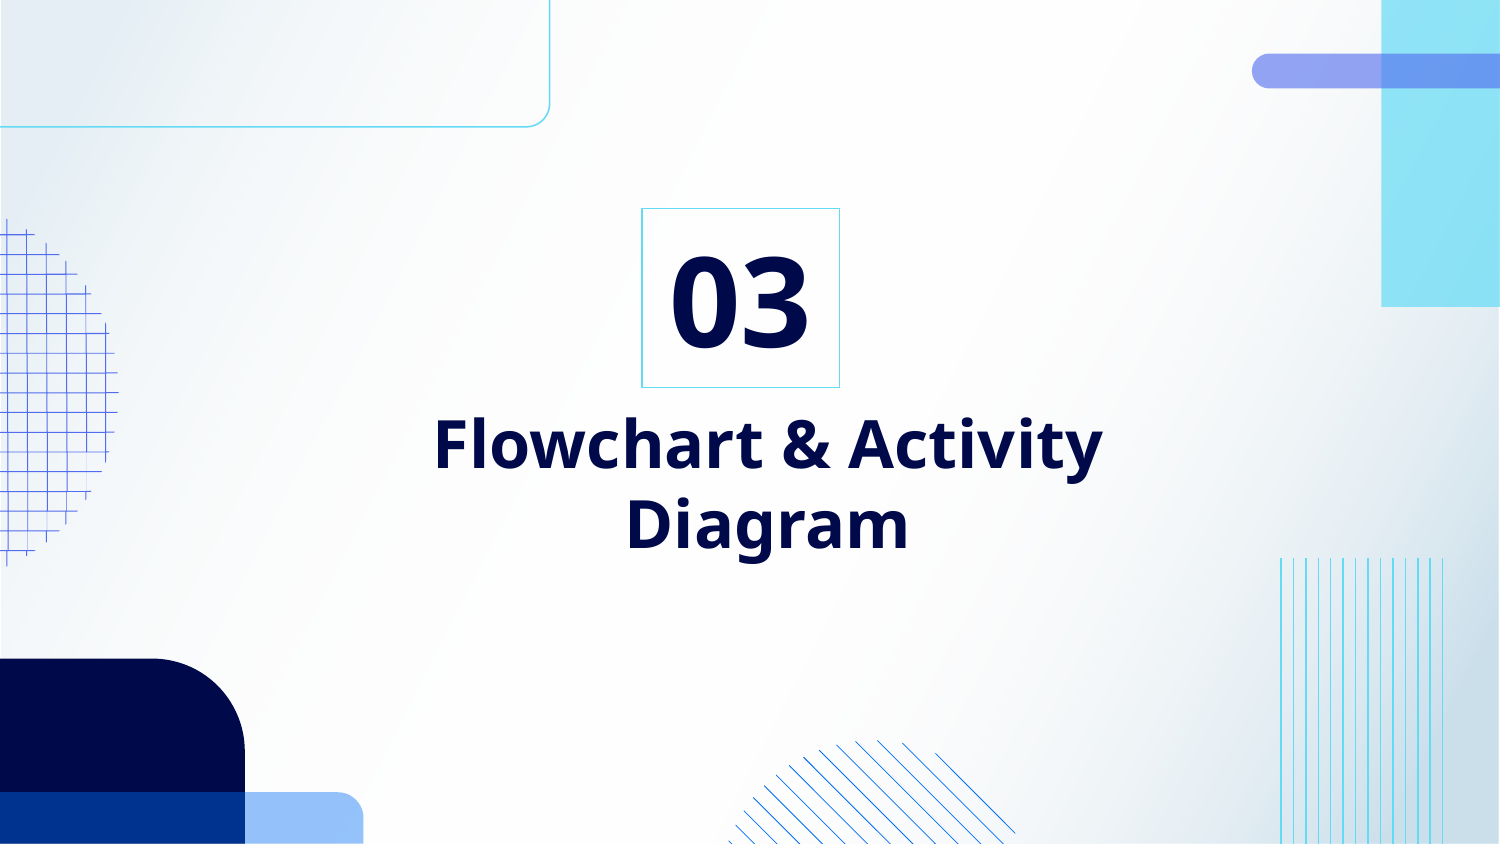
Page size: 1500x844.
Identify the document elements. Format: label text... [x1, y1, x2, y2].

picture [9, 413, 26, 431]
picture [29, 453, 46, 471]
picture [88, 413, 105, 431]
picture [1, 0, 548, 126]
picture [8, 275, 26, 293]
picture [8, 374, 26, 392]
picture [1, 335, 6, 352]
picture [1, 433, 7, 451]
picture [48, 315, 65, 333]
picture [1, 295, 6, 313]
picture [28, 275, 45, 293]
picture [8, 236, 26, 254]
picture [1, 0, 1499, 844]
picture [9, 394, 26, 411]
title 03 [641, 208, 840, 388]
picture [9, 532, 27, 550]
picture [87, 374, 105, 392]
title Flowchart & Activity Diagram [315, 387, 1221, 636]
picture [48, 354, 66, 372]
picture [87, 354, 105, 372]
picture [9, 453, 27, 471]
picture [29, 473, 46, 491]
picture [68, 453, 86, 471]
picture [67, 315, 85, 333]
picture [48, 433, 66, 451]
picture [67, 335, 85, 352]
picture [68, 473, 86, 491]
picture [48, 493, 66, 510]
picture [28, 433, 46, 451]
picture [28, 295, 45, 313]
picture [9, 473, 27, 491]
picture [48, 335, 65, 352]
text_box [1280, 558, 1443, 844]
picture [68, 354, 85, 372]
picture [48, 453, 66, 471]
picture [47, 295, 65, 313]
picture [1, 315, 6, 333]
picture [87, 394, 105, 411]
picture [1, 256, 6, 273]
picture [8, 295, 26, 313]
picture [68, 374, 85, 392]
picture [29, 512, 46, 530]
picture [9, 493, 27, 510]
picture [47, 275, 65, 293]
picture [68, 413, 86, 431]
picture [1, 413, 7, 431]
picture [87, 335, 105, 352]
picture [67, 295, 85, 313]
picture [28, 413, 46, 431]
picture [1, 354, 6, 372]
picture [48, 374, 66, 392]
picture [8, 354, 26, 372]
picture [8, 335, 26, 352]
picture [29, 493, 46, 510]
picture [1, 236, 6, 254]
picture [48, 413, 66, 431]
picture [8, 315, 26, 333]
picture [28, 394, 46, 411]
picture [1, 453, 7, 471]
picture [28, 315, 46, 333]
text_box [0, 218, 119, 567]
picture [88, 433, 105, 451]
picture [1, 512, 7, 530]
picture [1, 473, 7, 491]
picture [1, 532, 7, 550]
picture [68, 433, 86, 451]
picture [28, 335, 46, 352]
picture [48, 394, 66, 411]
picture [28, 354, 46, 372]
picture [1, 275, 6, 293]
picture [8, 256, 26, 273]
picture [9, 433, 26, 451]
picture [28, 256, 45, 273]
picture [1, 493, 7, 510]
picture [1, 394, 7, 411]
picture [28, 374, 46, 392]
picture [1, 374, 6, 392]
picture [9, 512, 27, 530]
picture [48, 473, 66, 491]
picture [68, 394, 85, 411]
